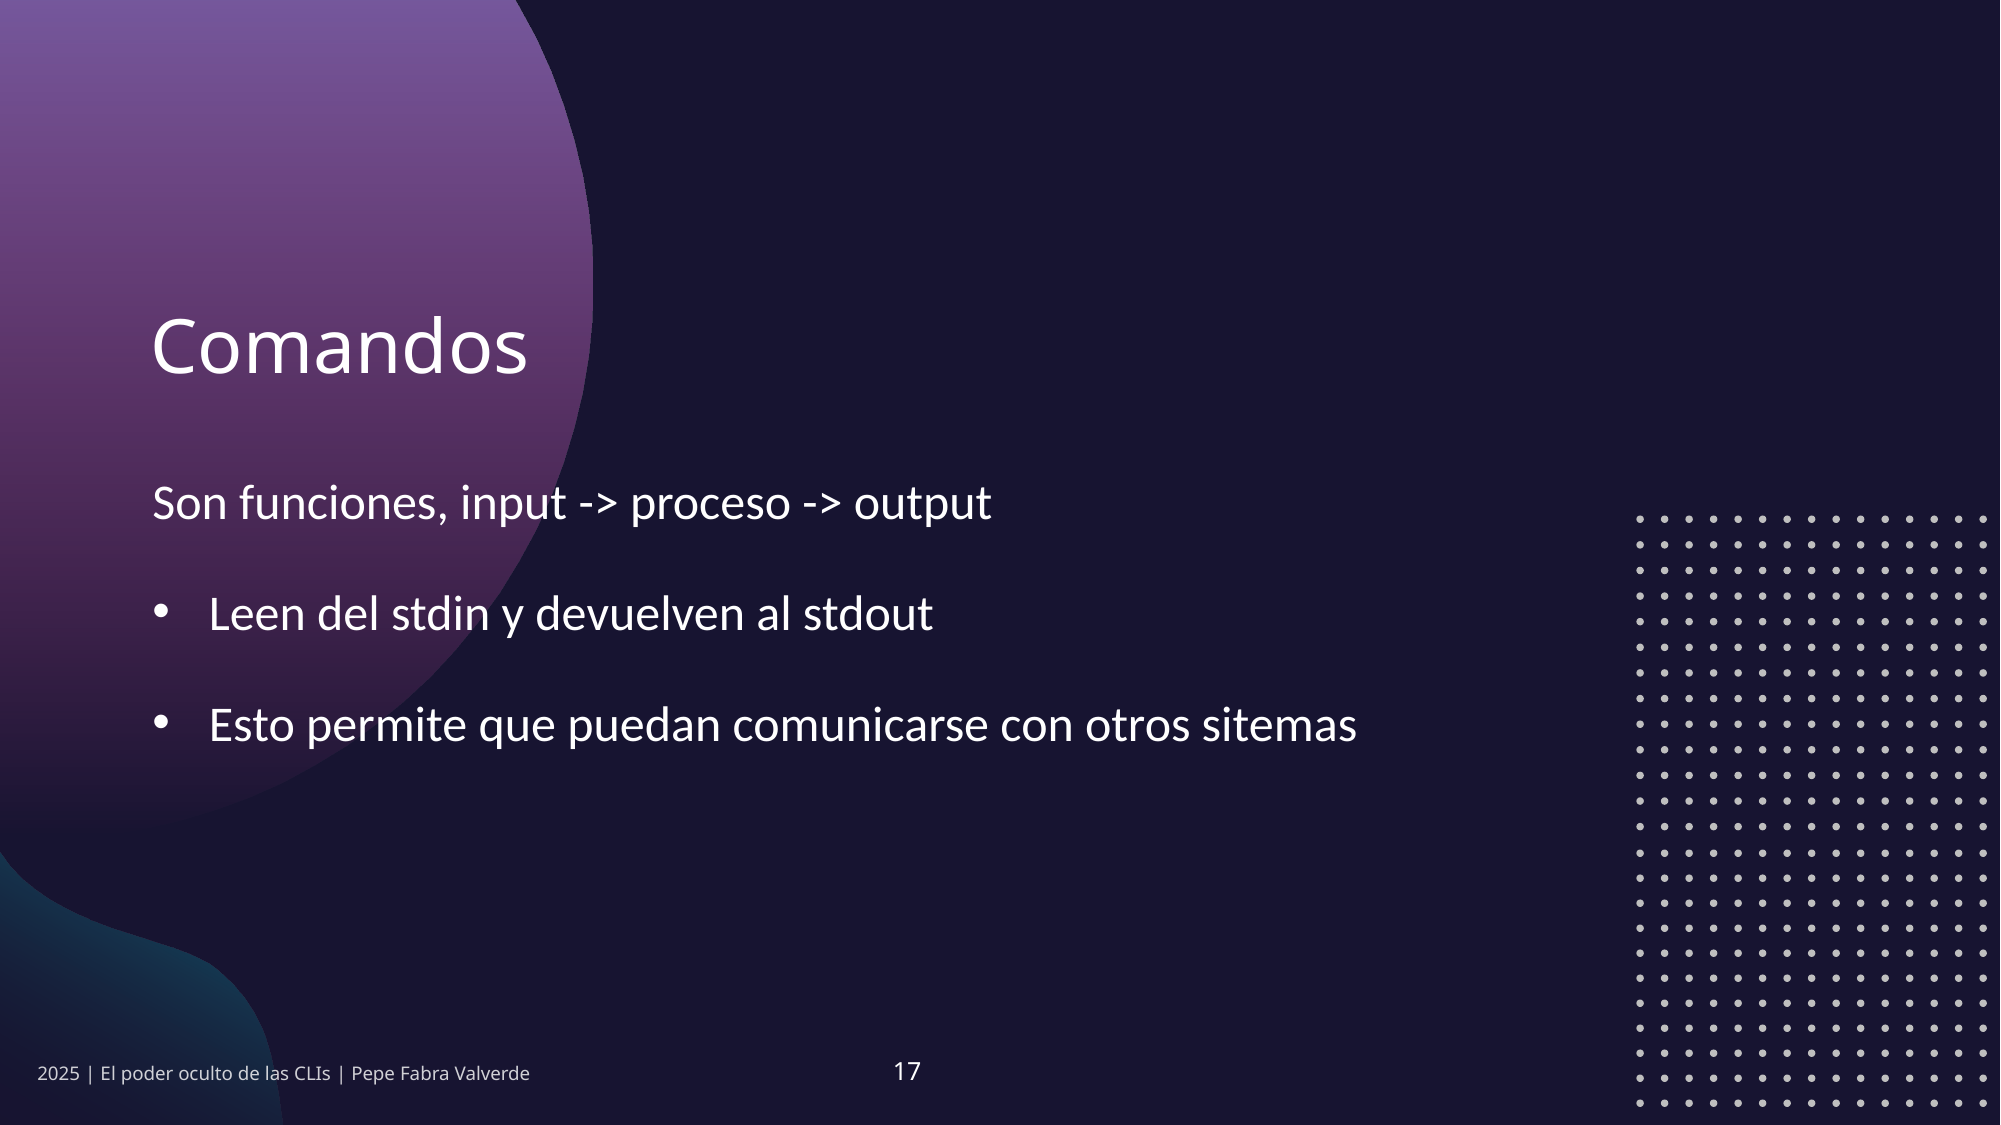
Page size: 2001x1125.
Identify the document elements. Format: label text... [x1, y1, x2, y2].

slide_number 2025 | El poder oculto de las CLIs | Pepe Fabra Valverde [22, 1042, 688, 1103]
title Comandos [135, 277, 1825, 421]
list Son funciones, input -> proceso -> output Leen del stdin y devuelven al stdout Esto permite que puedan comunicarse con otros sitemas [137, 432, 1826, 765]
